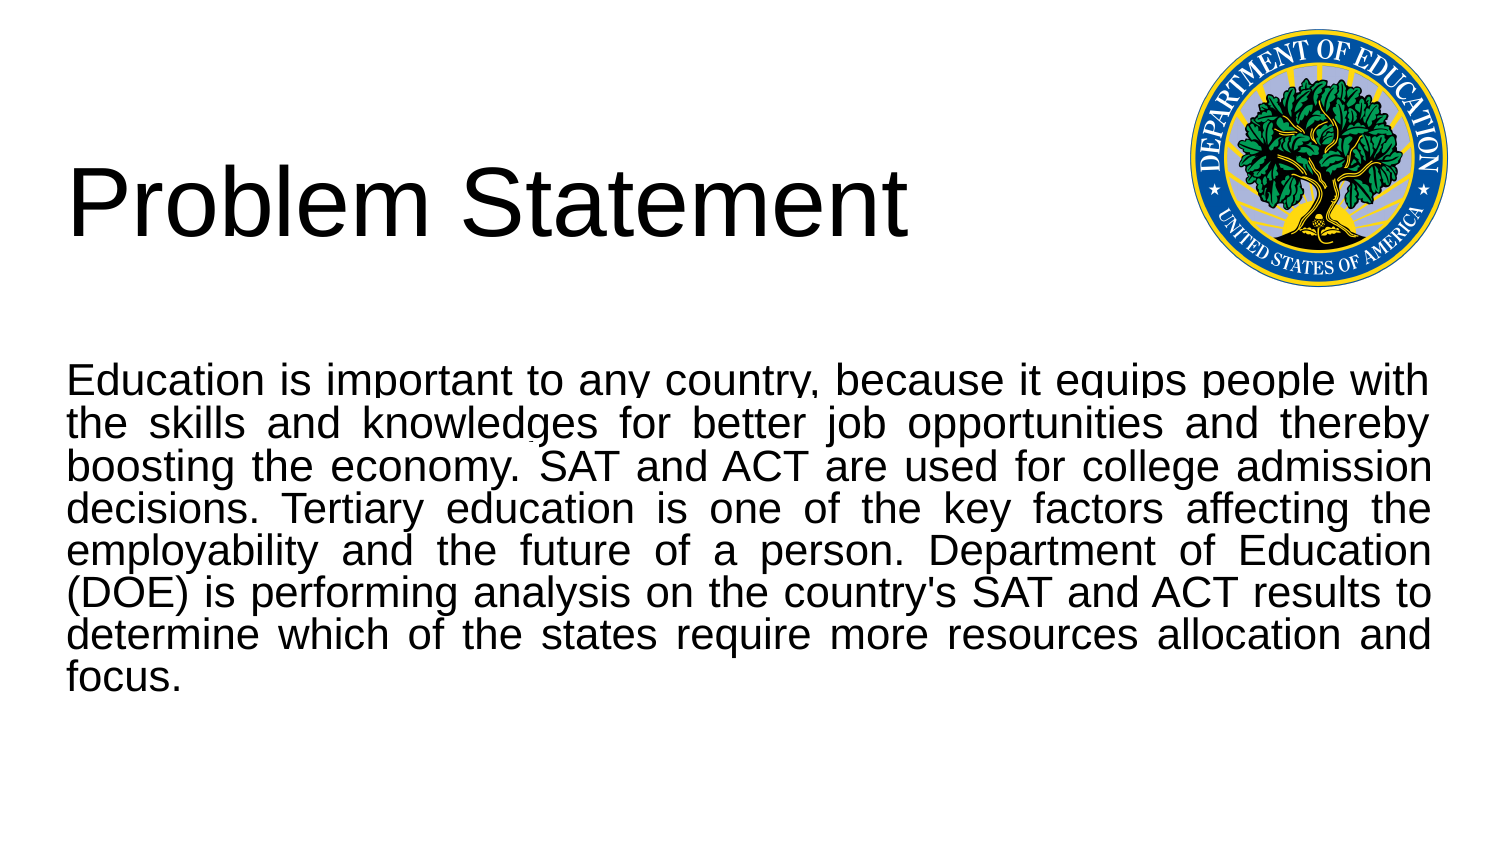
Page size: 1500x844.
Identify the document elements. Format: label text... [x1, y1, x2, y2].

title Problem Statement [51, 122, 1184, 272]
subtitle Education is important to any country, because it equips people with the skills and knowledges for better job opportunities and thereby boosting the economy. SAT and ACT are used for college admission decisions. Tertiary education is one of the key factors affecting the employability and the future of a person. Department of Education (DOE) is performing analysis on the country's SAT and ACT results to determine which of the states require more resources allocation and focus. [51, 346, 1449, 753]
picture [1189, 28, 1450, 288]
